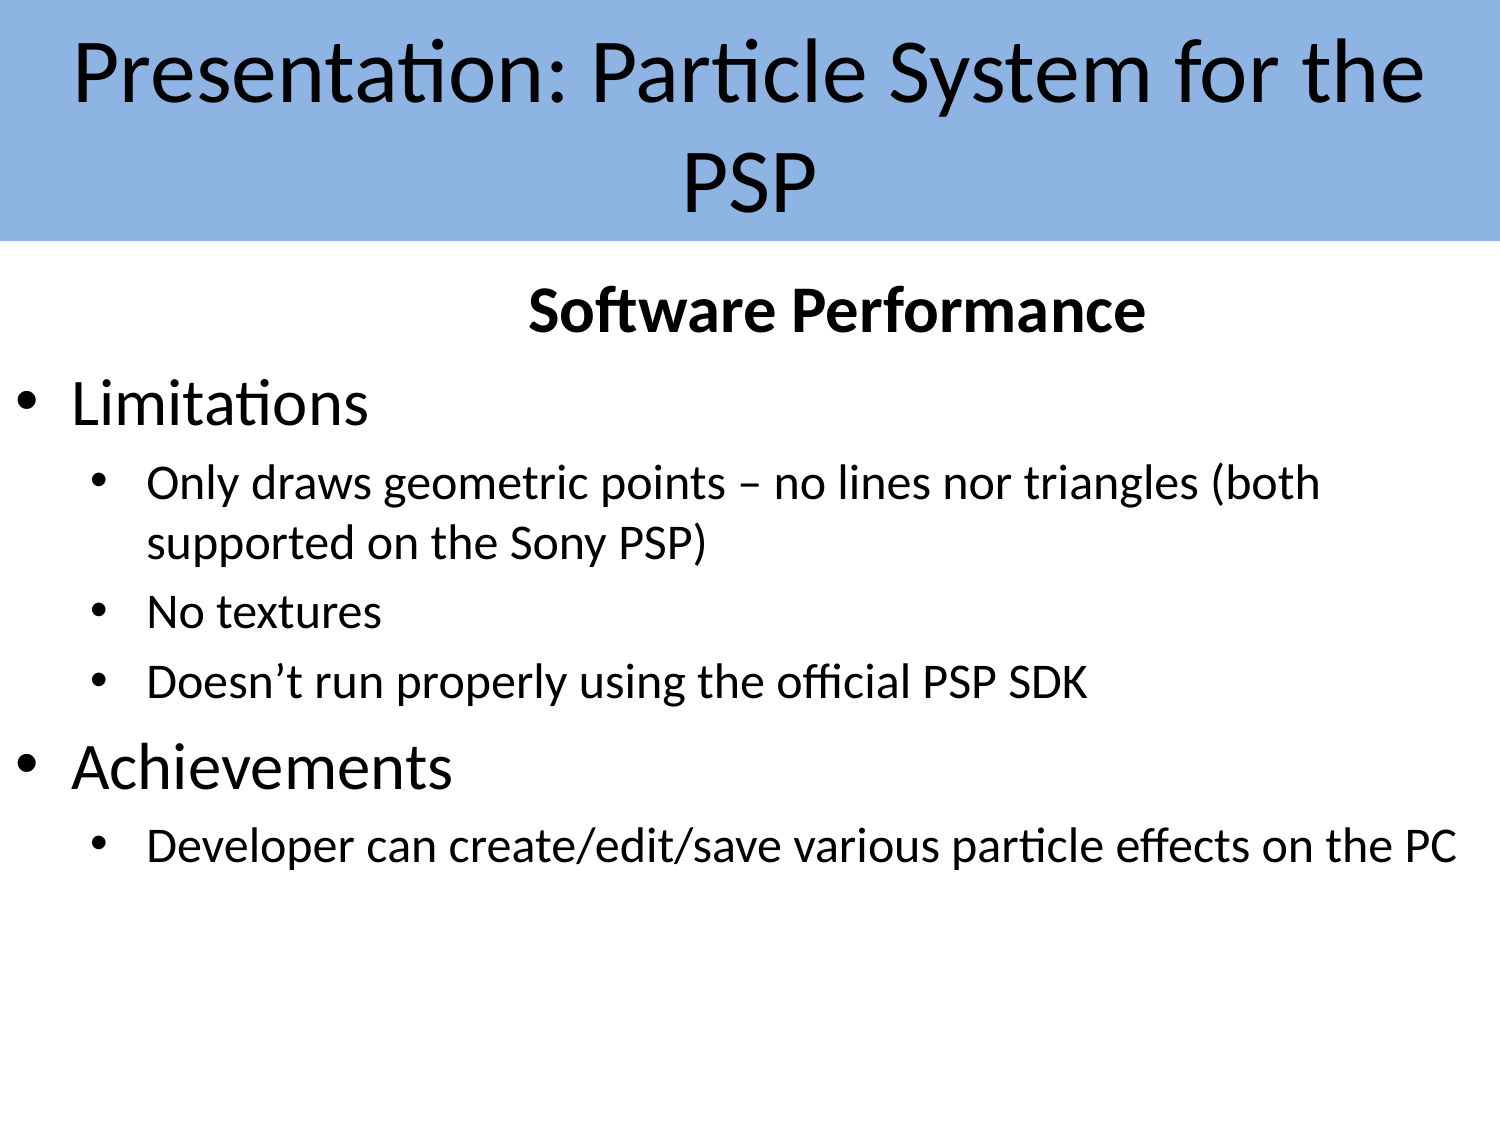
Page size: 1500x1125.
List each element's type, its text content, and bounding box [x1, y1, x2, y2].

text_box Limitations Only draws geometric points – no lines nor triangles (both supported on the Sony PSP) No textures Doesn’t run properly using the official PSP SDK Achievements Developer can create/edit/save various particle effects on the PC [0, 351, 1477, 1090]
text_box Presentation: Particle System for the PSP [0, 0, 1500, 242]
text_box Software Performance [410, 257, 1266, 351]
